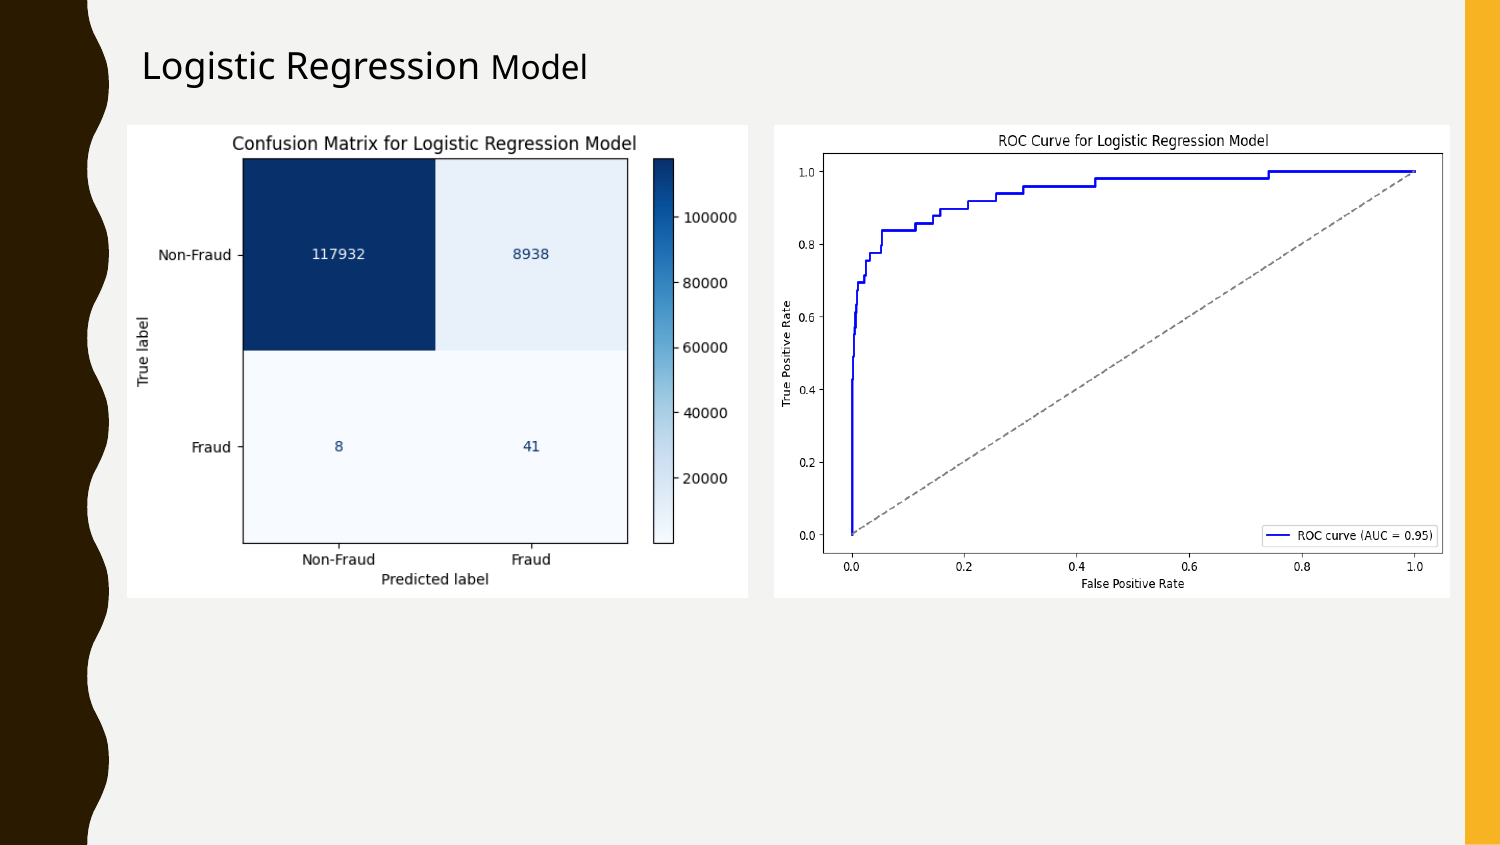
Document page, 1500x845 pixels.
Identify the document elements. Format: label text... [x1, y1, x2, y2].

picture [127, 125, 748, 598]
picture [774, 125, 1450, 598]
text_box Logistic Regression Model [126, 34, 604, 95]
